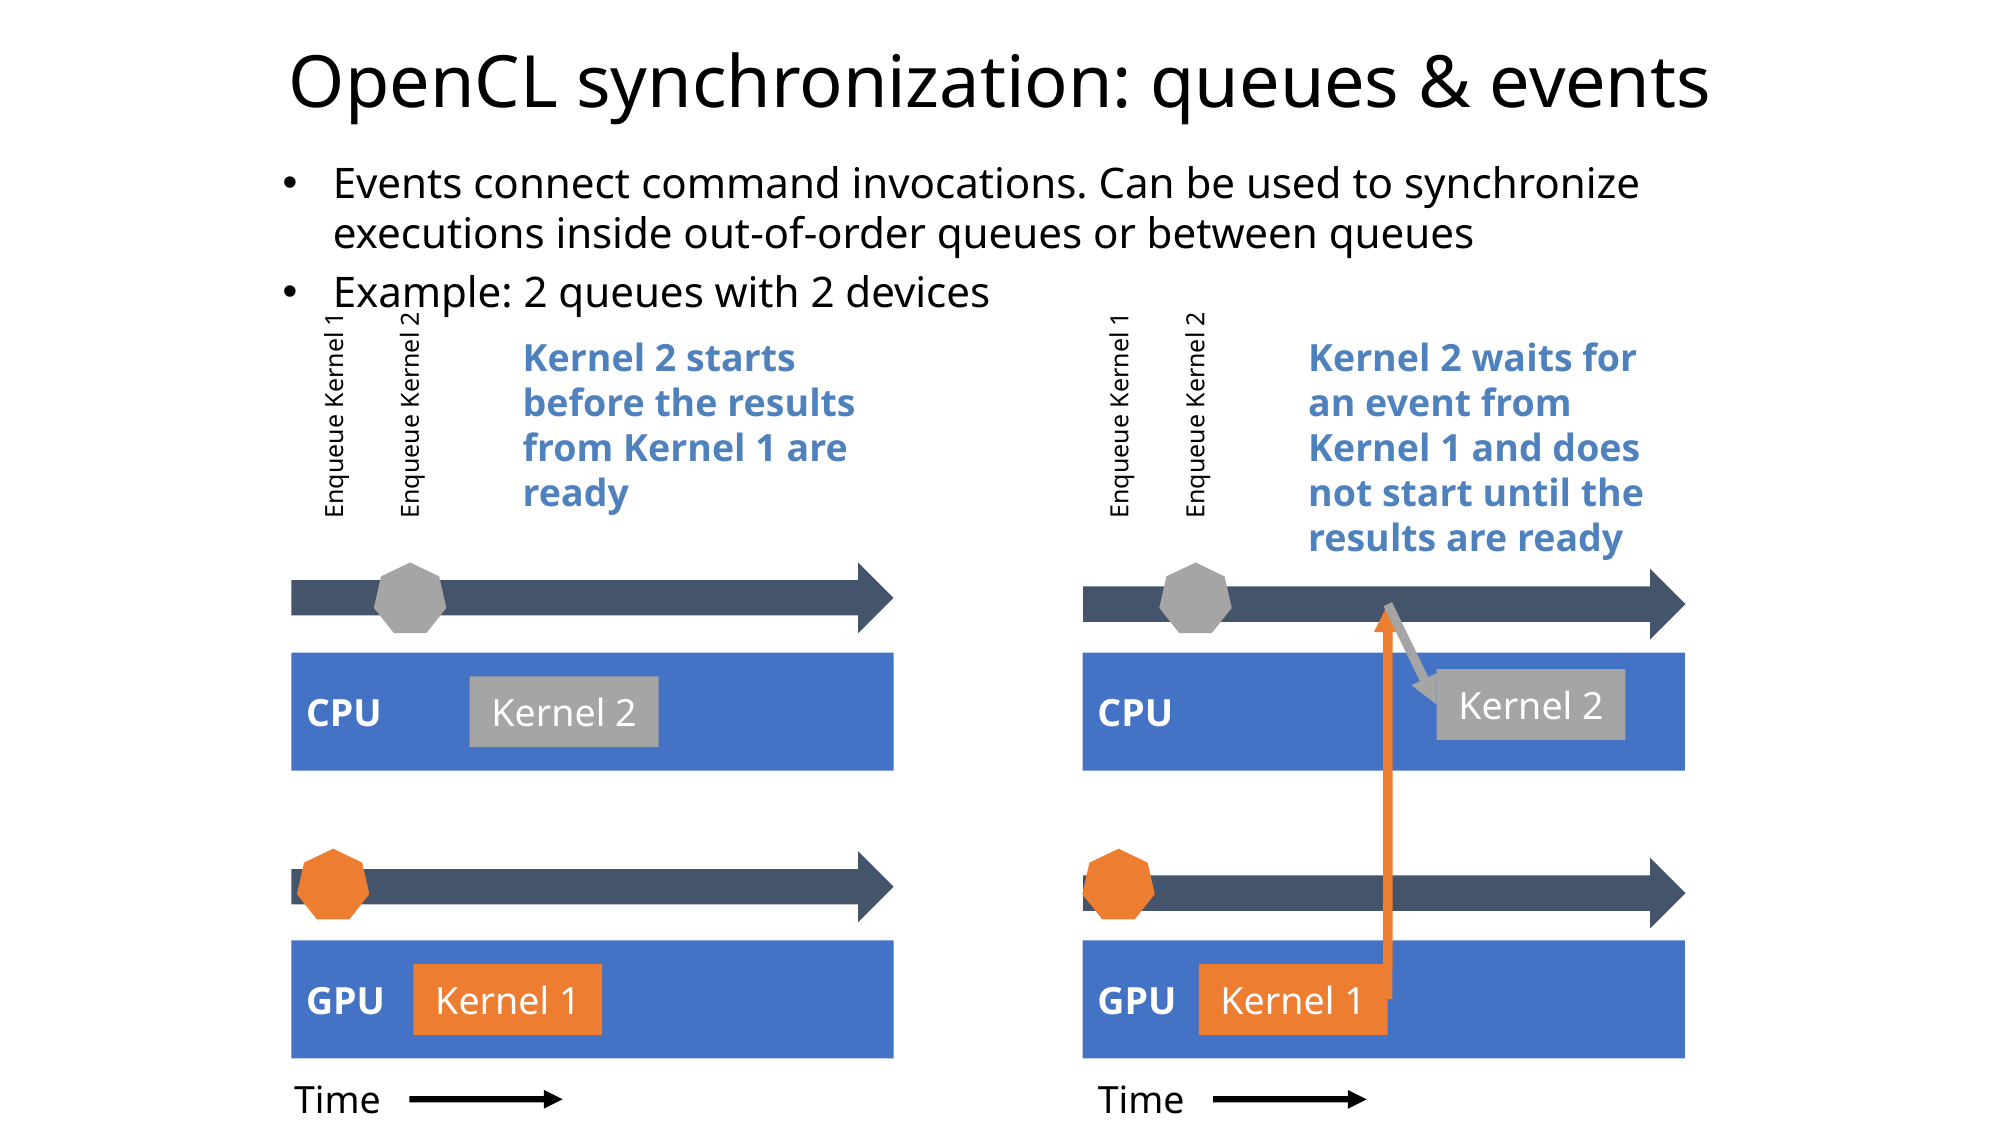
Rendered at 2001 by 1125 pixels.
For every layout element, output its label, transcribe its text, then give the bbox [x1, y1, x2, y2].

text_box [295, 847, 371, 921]
text_box CPU [1389, 652, 1686, 772]
text_box Kernel 1 [1198, 963, 1389, 1036]
text_box Enqueue Kernel 2 [386, 290, 462, 534]
text_box Kernel 2 [469, 675, 660, 748]
text_box [363, 848, 896, 925]
text_box [1081, 847, 1156, 921]
text_box [290, 579, 379, 617]
text_box [290, 868, 304, 906]
text_box [1143, 874, 1387, 912]
text_box [1387, 604, 1437, 705]
text_box Events connect command invocations. Can be used to synchronize executions inside out-of-order queues or between queues Example: 2 queues with 2 devices [267, 148, 1733, 326]
text_box [1082, 897, 1094, 912]
text_box [1082, 585, 1169, 623]
text_box CPU [1082, 652, 1387, 772]
text_box Kernel 2 starts before the results from Kernel 1 are ready [507, 326, 894, 566]
text_box Kernel 2 [1436, 668, 1626, 741]
text_box [1213, 1093, 1367, 1106]
text_box Time [279, 1068, 410, 1125]
text_box [1158, 561, 1233, 635]
text_box Enqueue Kernel 1 [1096, 290, 1171, 534]
text_box CPU [290, 652, 895, 772]
text_box [372, 561, 448, 635]
text_box Kernel 1 [412, 963, 603, 1036]
text_box GPU [1082, 939, 1686, 1059]
text_box Enqueue Kernel 1 [310, 290, 386, 534]
text_box [442, 566, 896, 636]
text_box [1389, 855, 1688, 932]
text_box [1679, 596, 1688, 613]
text_box GPU [290, 939, 895, 1059]
text_box Time [1083, 1068, 1213, 1125]
text_box [409, 1093, 563, 1106]
text_box Kernel 2 waits for an event from Kernel 1 and does not start until the results are ready [1293, 326, 1679, 656]
text_box OpenCL synchronization: queues & events [267, 0, 1733, 148]
text_box [1381, 605, 1392, 1000]
text_box Enqueue Kernel 2 [1172, 290, 1247, 534]
text_box [1222, 585, 1293, 623]
